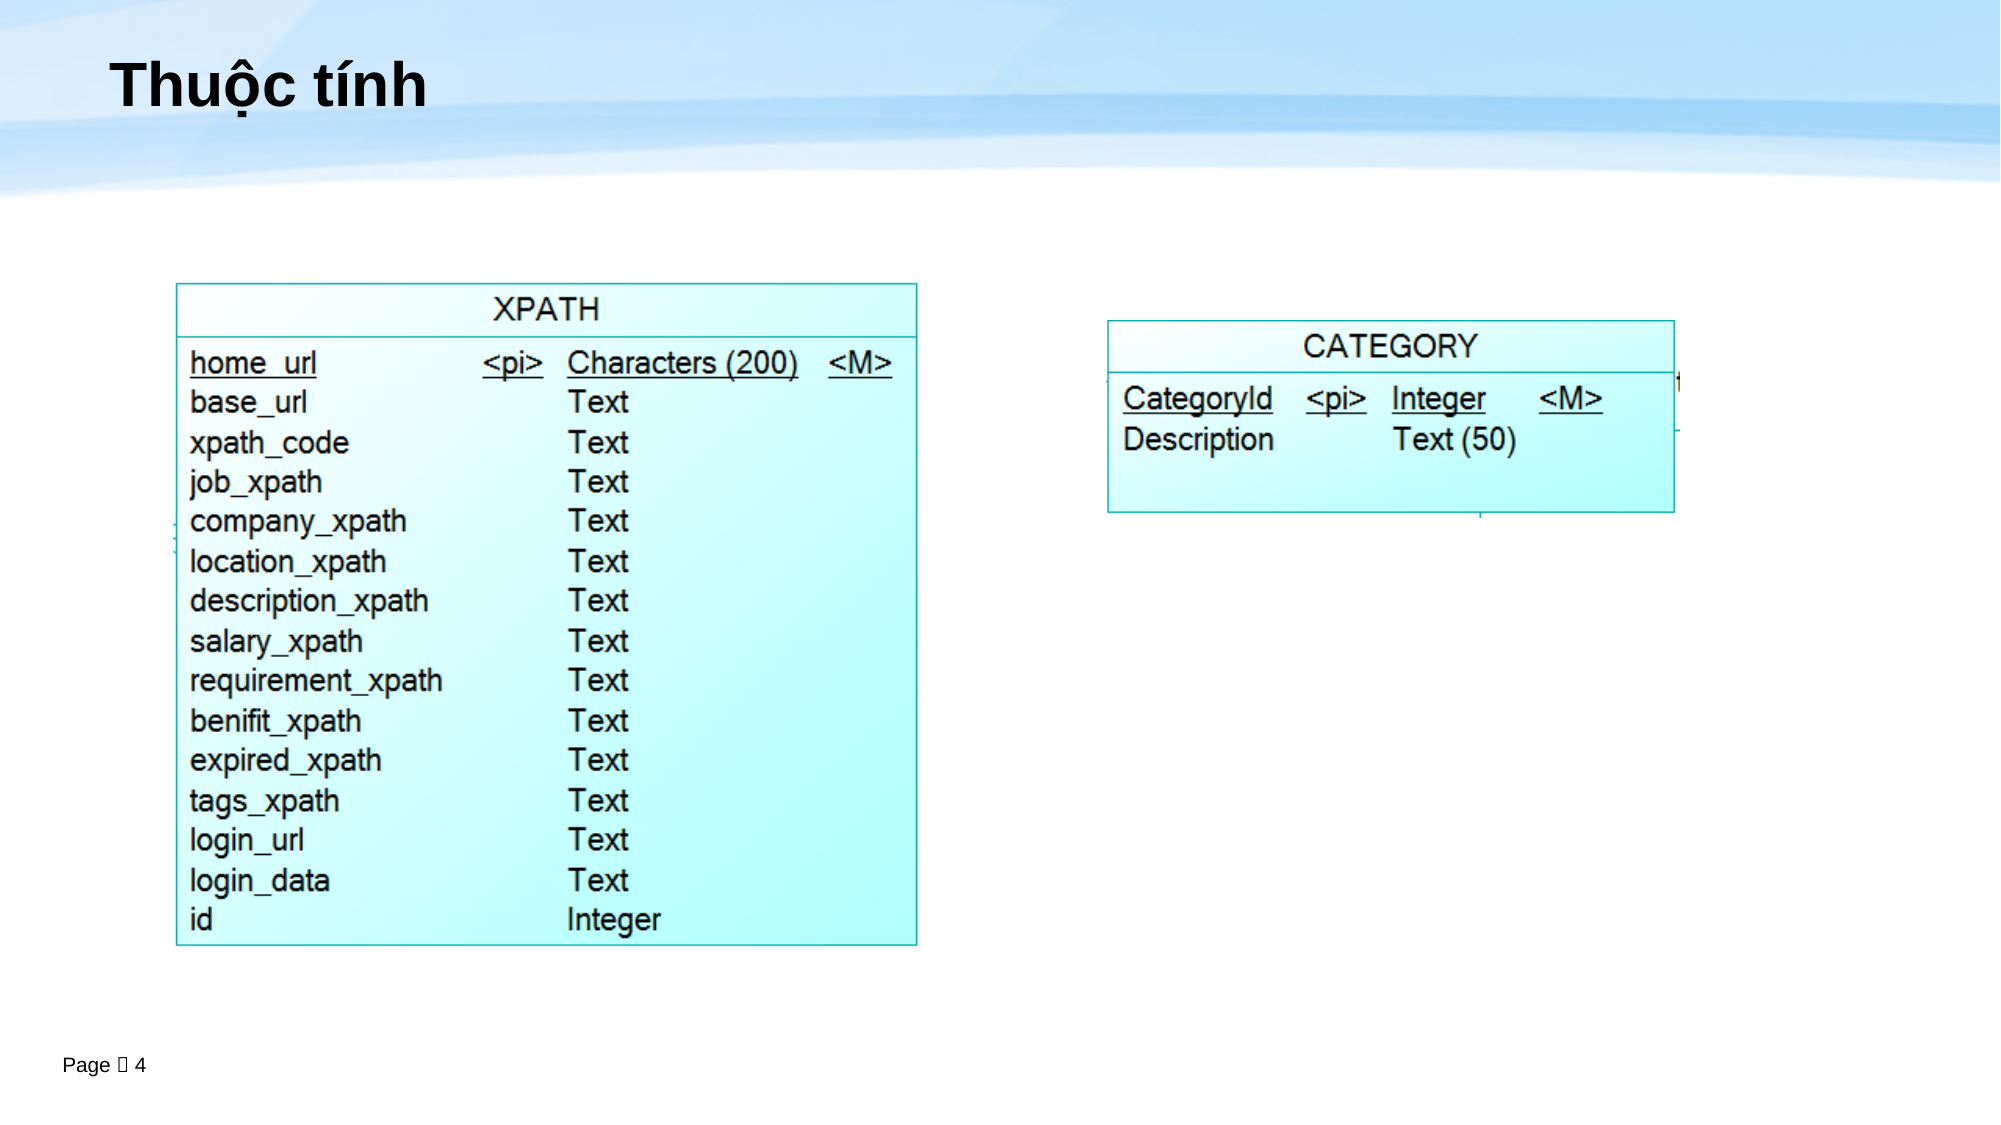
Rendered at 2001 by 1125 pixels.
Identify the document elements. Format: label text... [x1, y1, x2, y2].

title Thuộc tính [94, 28, 1895, 144]
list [173, 277, 924, 954]
picture [0, 0, 2001, 1125]
